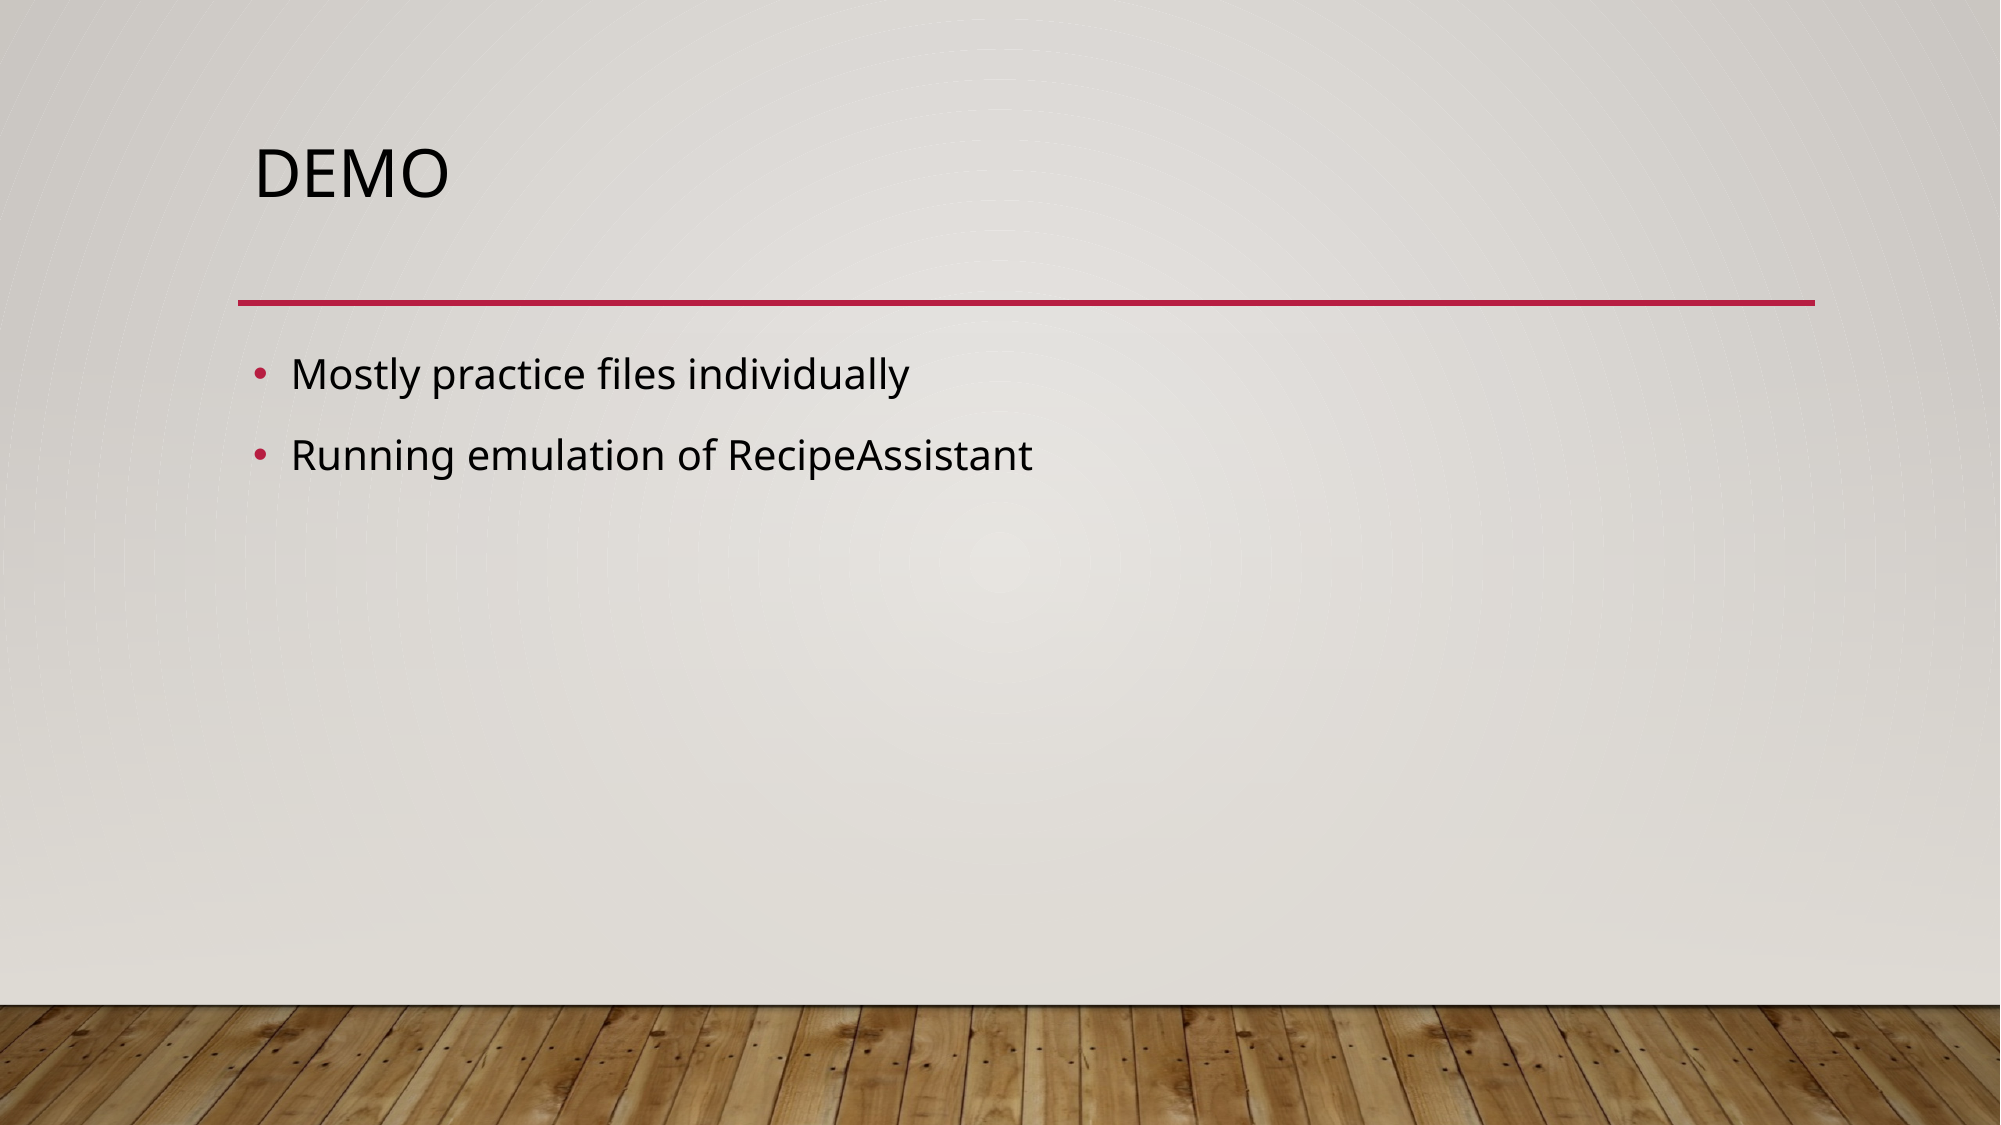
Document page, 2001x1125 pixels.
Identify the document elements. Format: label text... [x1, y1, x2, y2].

picture [0, 1005, 2000, 1125]
title Demo [238, 131, 1814, 305]
list Mostly practice files individually Running emulation of RecipeAssistant [238, 330, 1814, 897]
